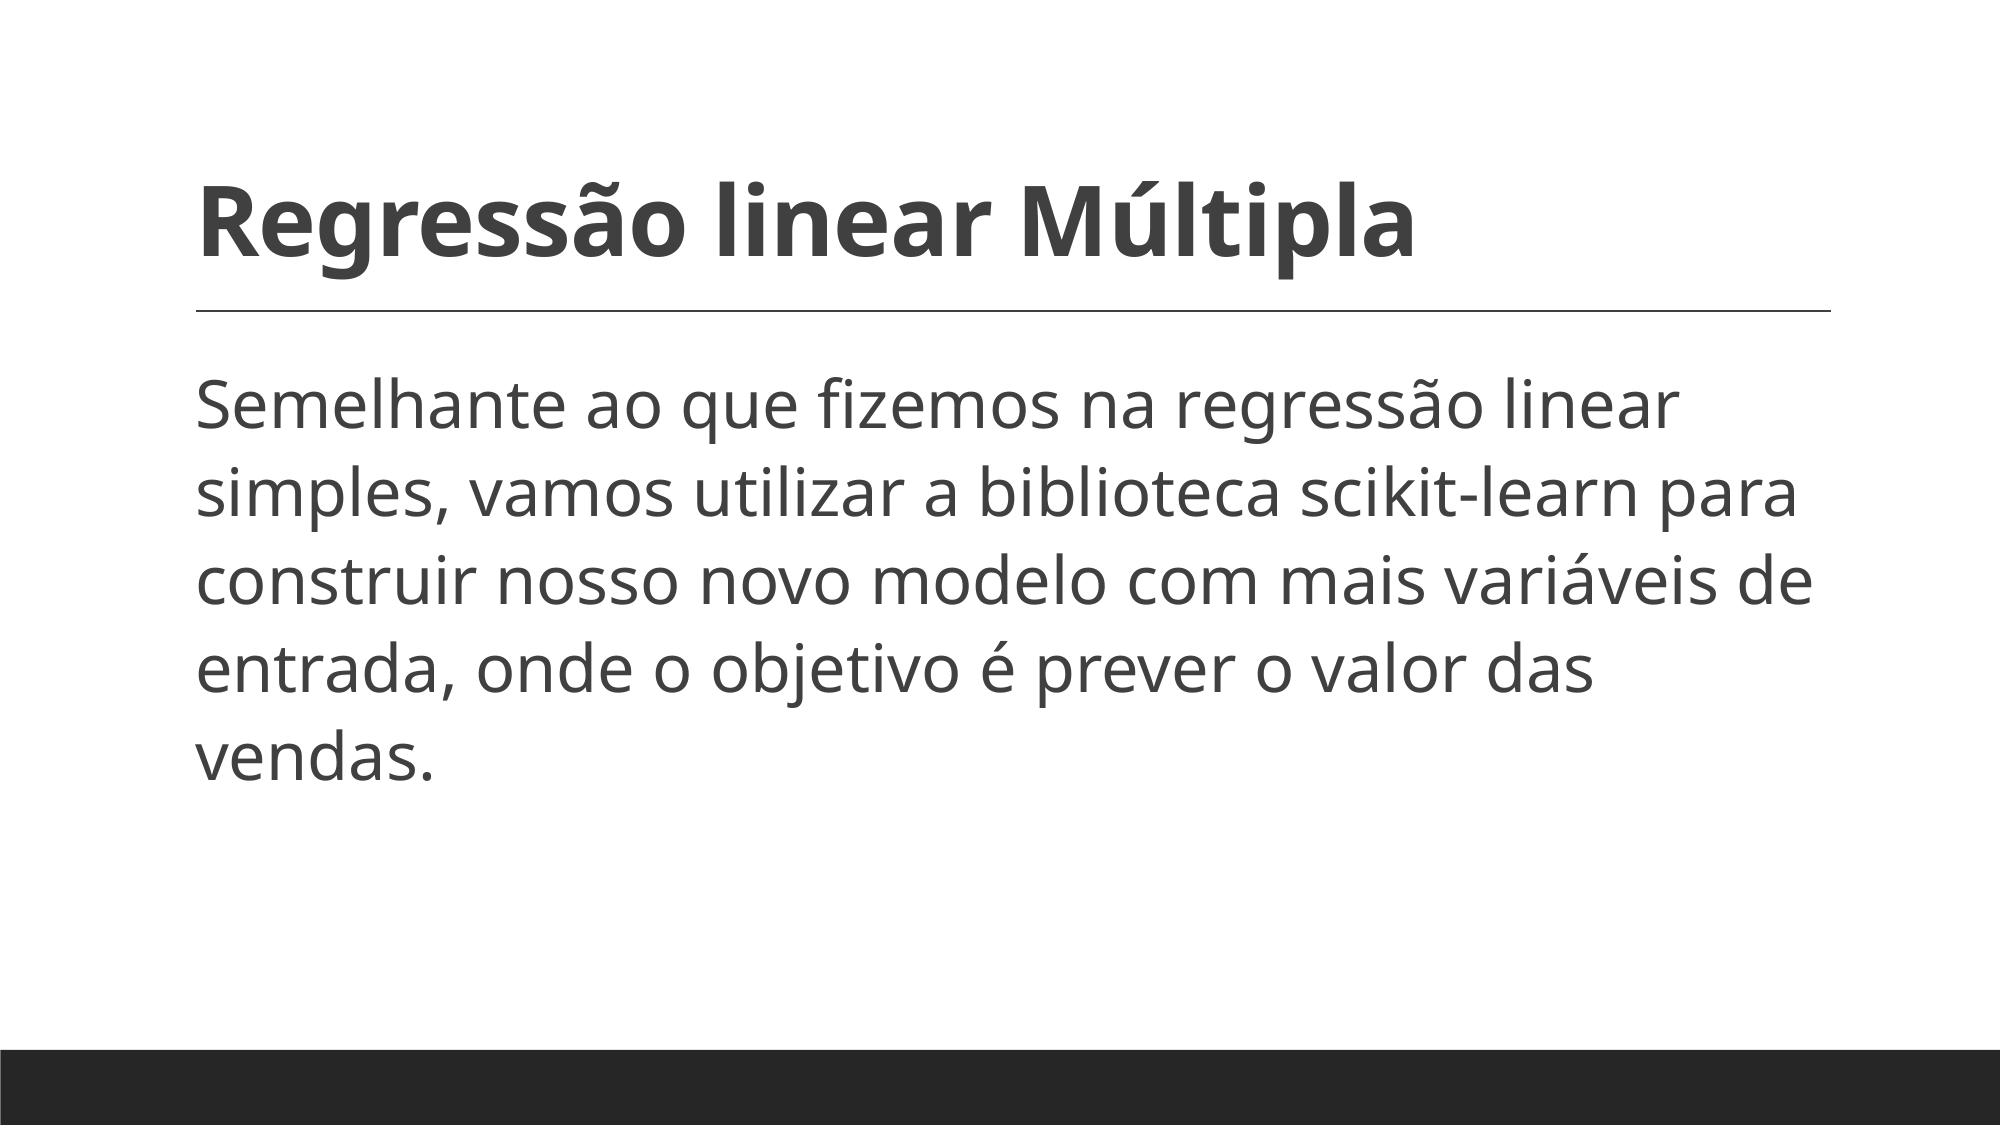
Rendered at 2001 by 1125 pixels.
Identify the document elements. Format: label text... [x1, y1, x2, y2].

title Regressão linear Múltipla [180, 47, 1830, 285]
list Semelhante ao que fizemos na regressão linear simples, vamos utilizar a biblioteca scikit-learn para construir nosso novo modelo com mais variáveis de entrada, onde o objetivo é prever o valor das vendas. [180, 345, 1830, 963]
